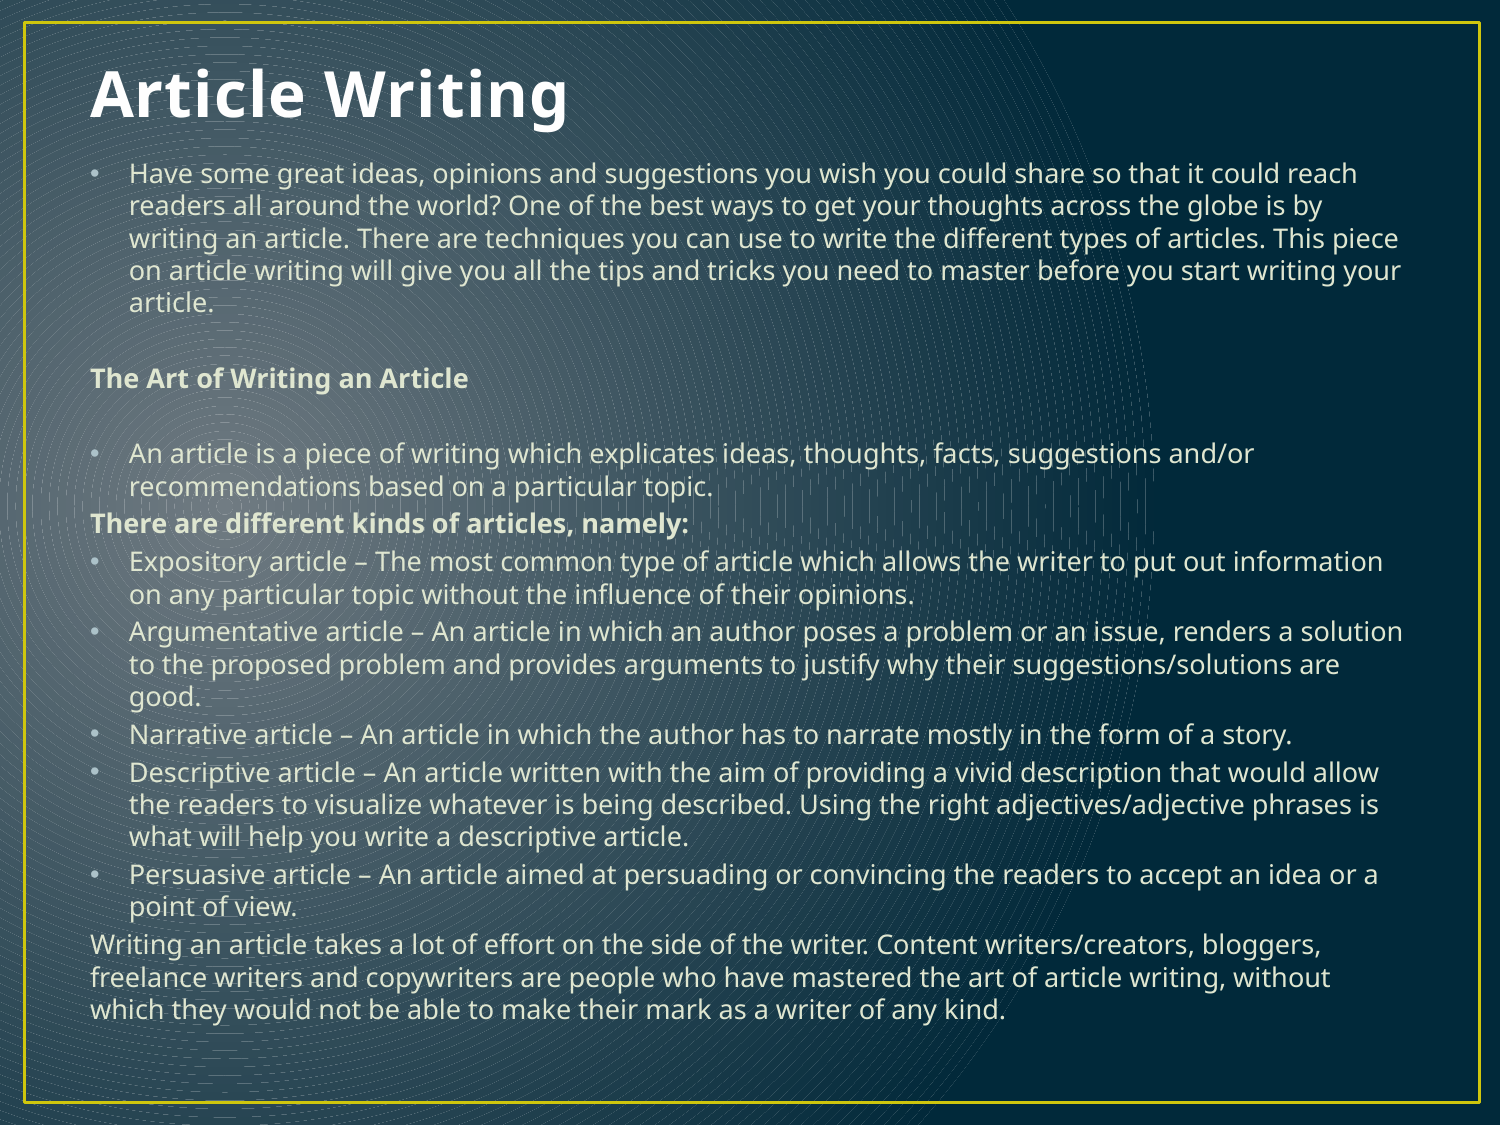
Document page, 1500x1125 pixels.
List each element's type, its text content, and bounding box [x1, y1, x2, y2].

list Have some great ideas, opinions and suggestions you wish you could share so that it could reach readers all around the world? One of the best ways to get your thoughts across the globe is by writing an article. There are techniques you can use to write the different types of articles. This piece on article writing will give you all the tips and tricks you need to master before you start writing your article. The Art of Writing an Article An article is a piece of writing which explicates ideas, thoughts, facts, suggestions and/or recommendations based on a particular topic. There are different kinds of articles, namely: Expository article – The most common type of article which allows the writer to put out information on any particular topic without the influence of their opinions. Argumentative article – An article in which an author poses a problem or an issue, renders a solution to the proposed problem and provides arguments to justify why their suggestions/solutions are good. Narrative article – An article in which the author has to narrate mostly in the form of a story. Descriptive article – An article written with the aim of providing a vivid description that would allow the readers to visualize whatever is being described. Using the right adjectives/adjective phrases is what will help you write a descriptive article. Persuasive article – An article aimed at persuading or convincing the readers to accept an idea or a point of view. Writing an article takes a lot of effort on the side of the writer. Content writers/creators, bloggers, freelance writers and copywriters are people who have mastered the art of article writing, without which they would not be able to make their mark as a writer of any kind. [75, 149, 1425, 1047]
title Article Writing [75, 45, 1425, 138]
